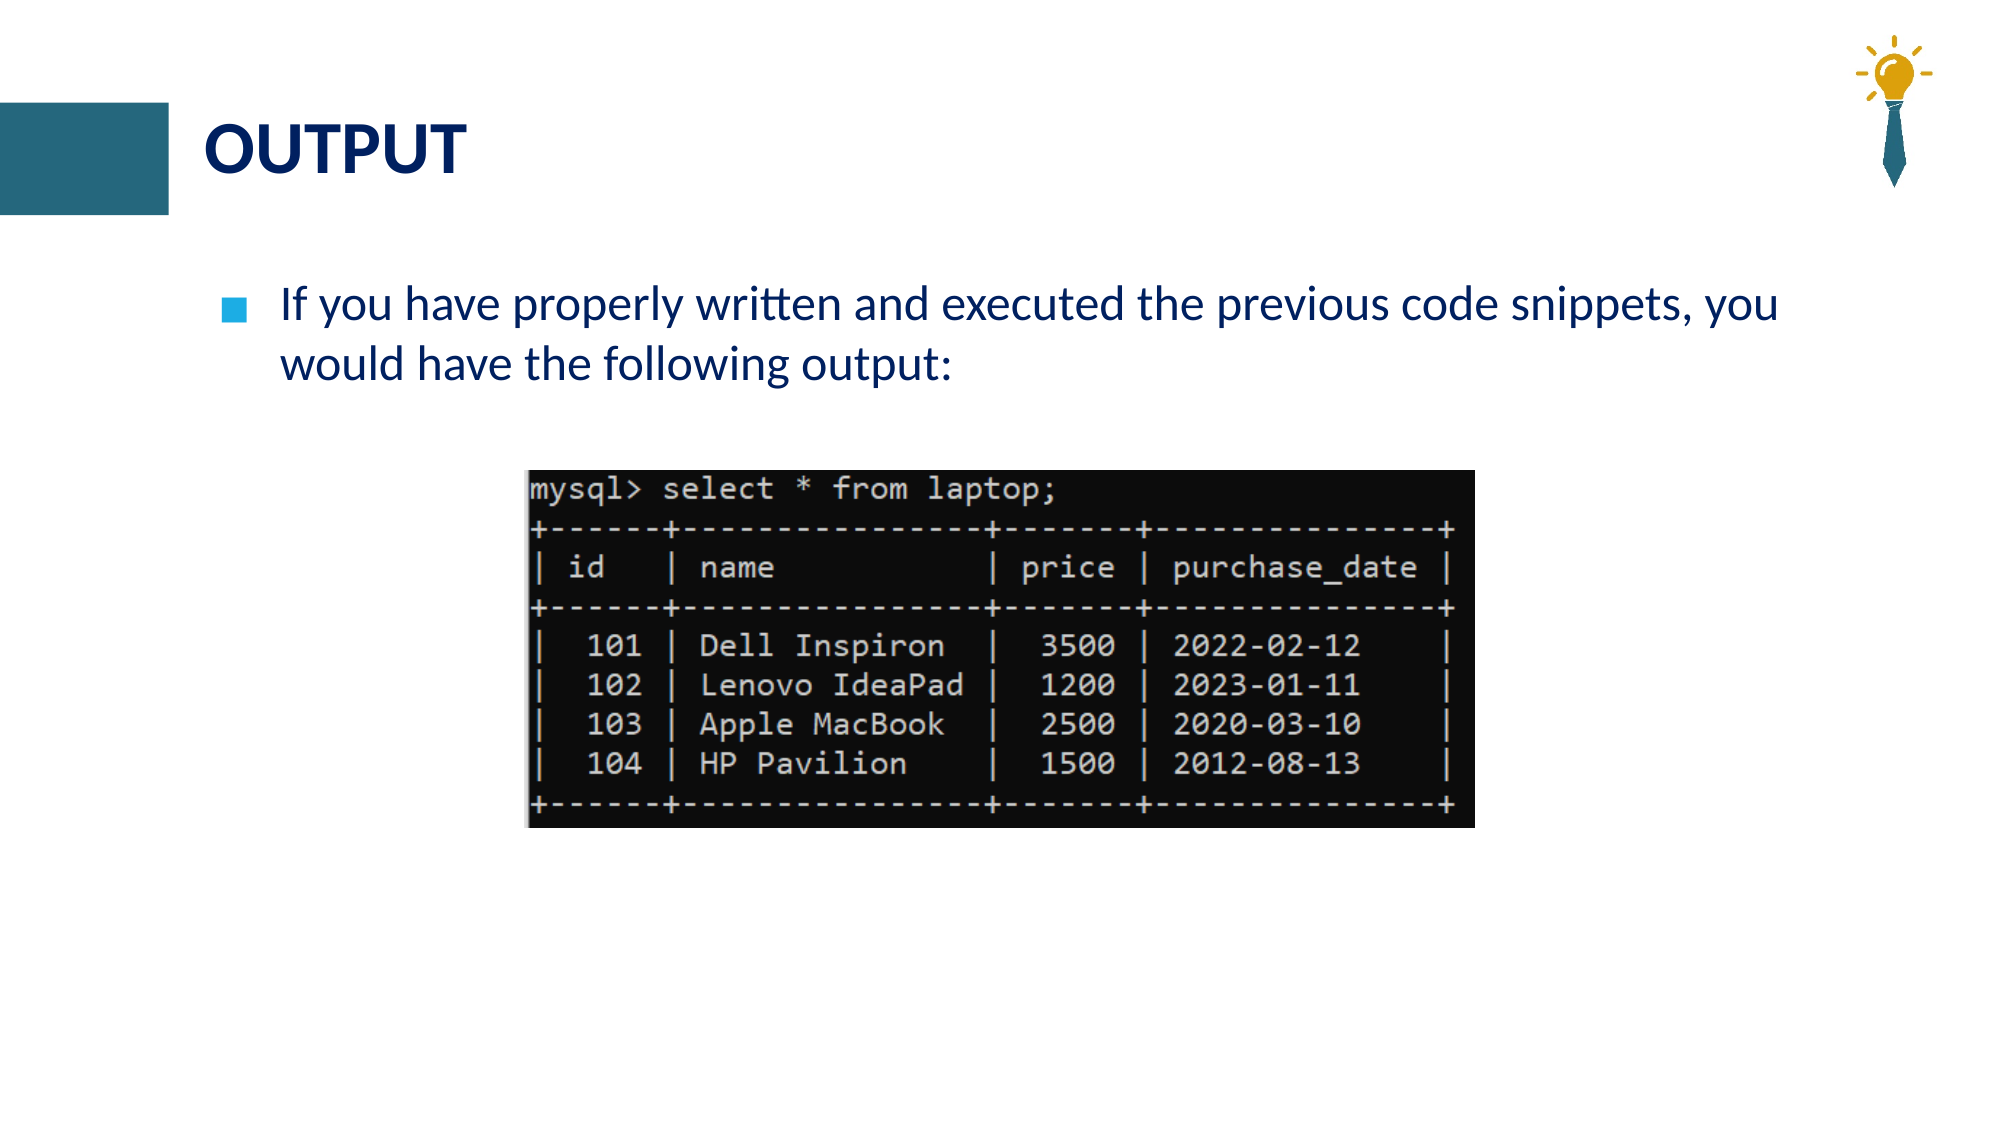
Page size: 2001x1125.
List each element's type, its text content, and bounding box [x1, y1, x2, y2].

picture [1816, 13, 1972, 209]
list If you have properly written and executed the previous code snippets, you would have the following output: [189, 263, 1876, 1035]
title OUTPUT [189, 101, 1731, 219]
picture [524, 469, 1476, 828]
